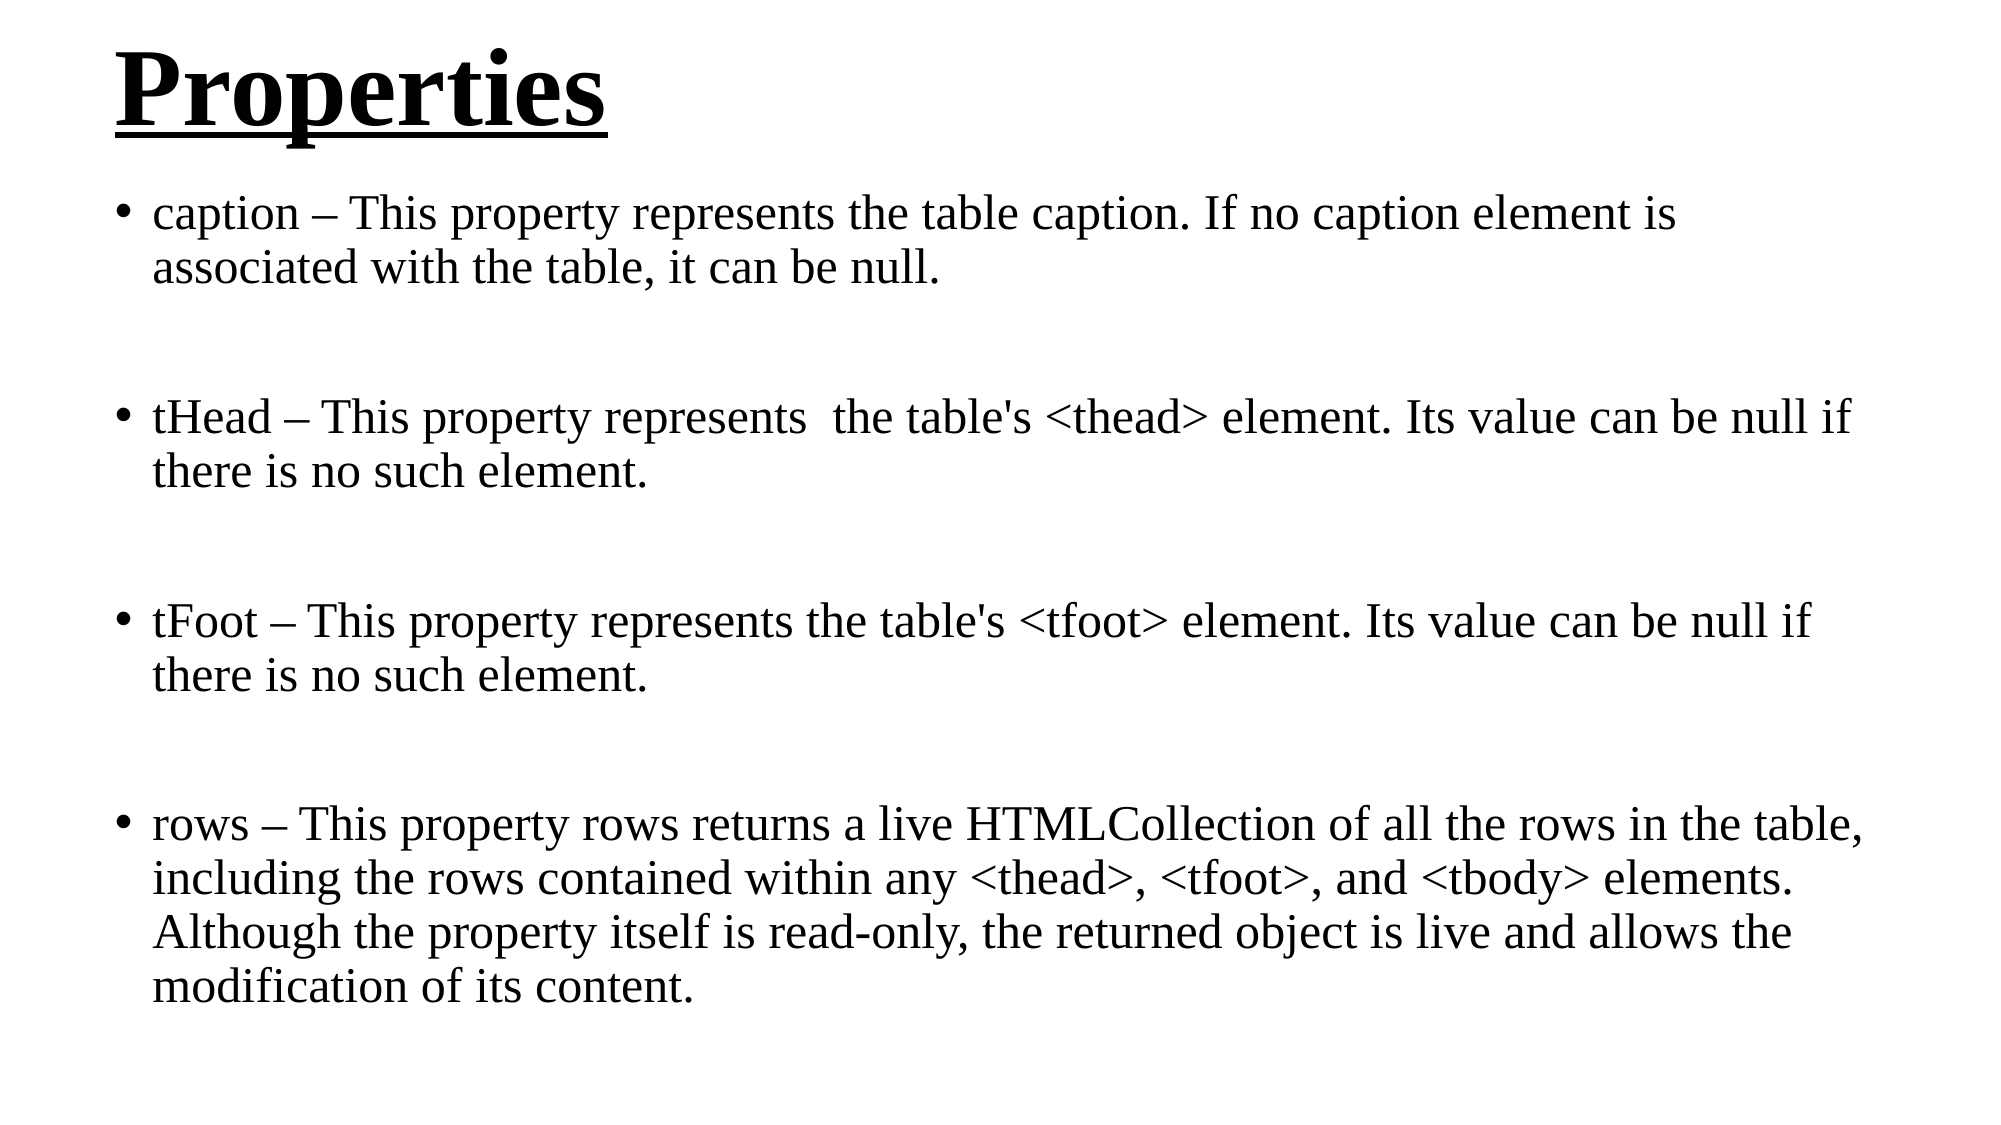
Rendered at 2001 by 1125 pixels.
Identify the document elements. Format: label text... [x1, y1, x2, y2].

list caption – This property represents the table caption. If no caption element is associated with the table, it can be null. tHead – This property represents the table's <thead> element. Its value can be null if there is no such element. tFoot – This property represents the table's <tfoot> element. Its value can be null if there is no such element. rows – This property rows returns a live HTMLCollection of all the rows in the table, including the rows contained within any <thead>, <tfoot>, and <tbody> elements. Although the property itself is read-only, the returned object is live and allows the modification of its content. [99, 179, 1900, 1096]
title Properties [99, 0, 1900, 179]
